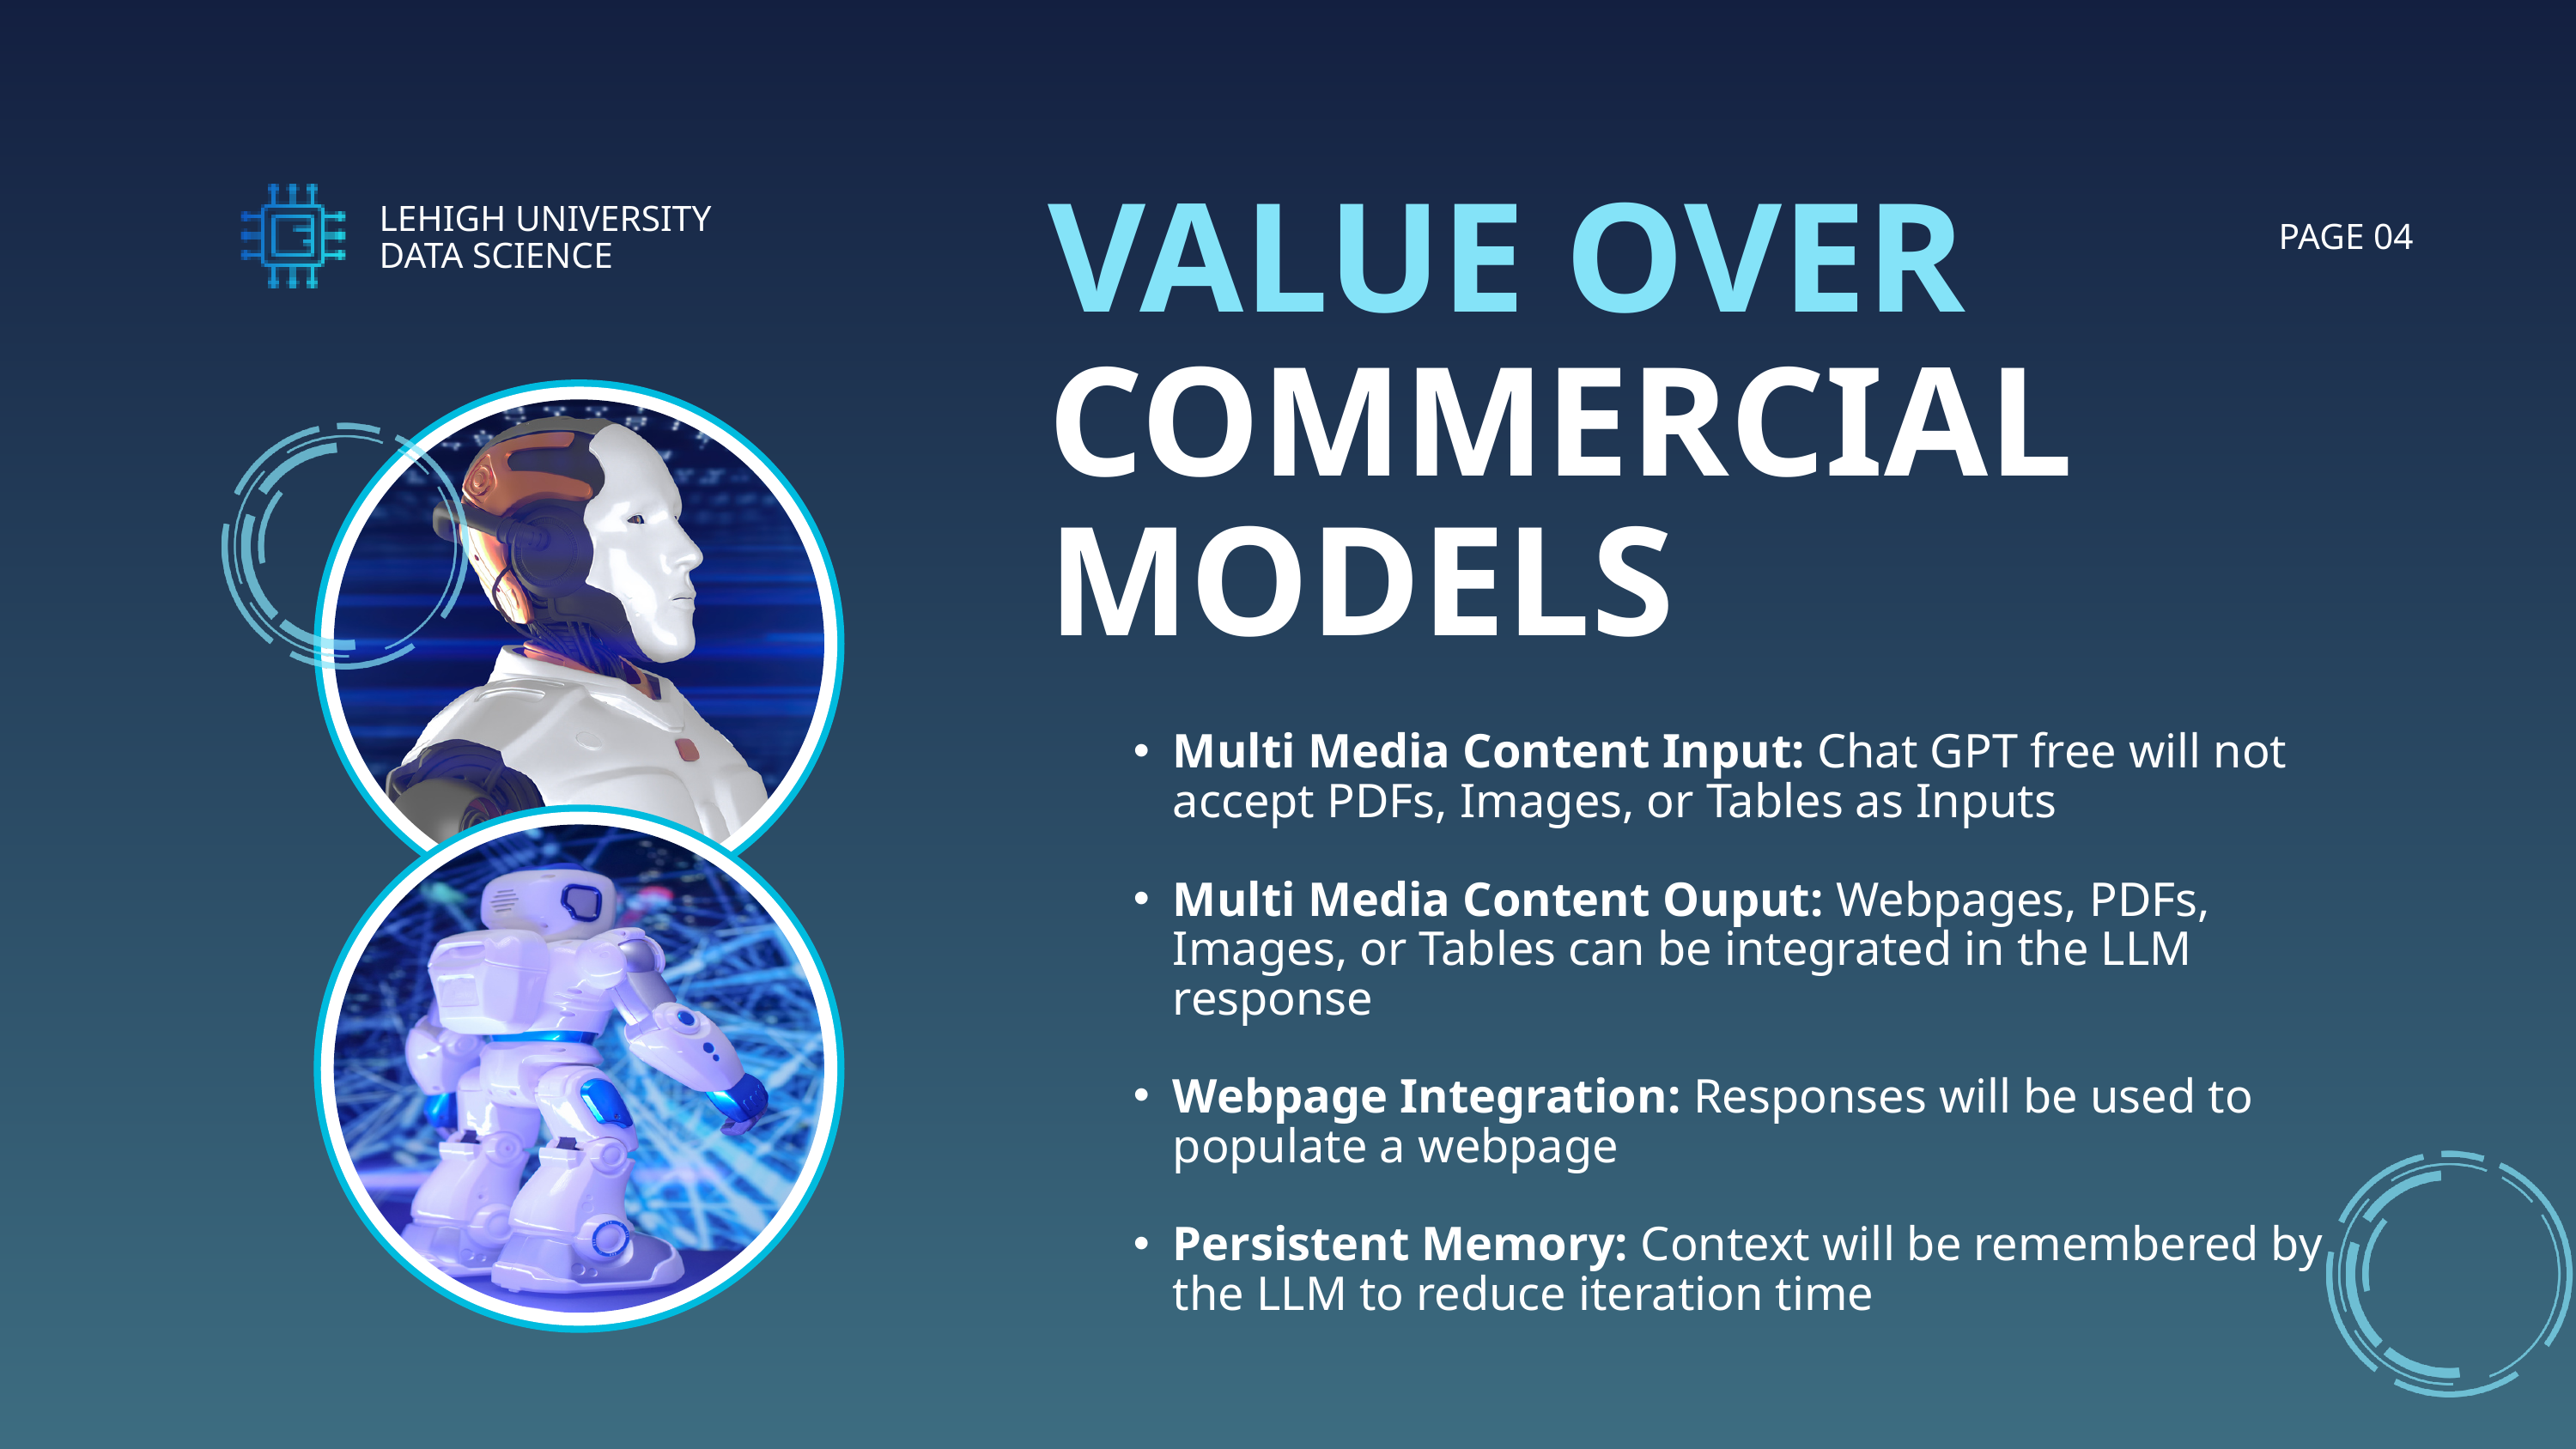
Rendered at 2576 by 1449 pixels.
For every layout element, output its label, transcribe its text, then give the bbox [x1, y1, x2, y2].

text_box COMMERCIAL MODELS [1048, 346, 2432, 666]
text_box [240, 184, 346, 289]
text_box Multi Media Content Input: Chat GPT free will not accept PDFs, Images, or Tables as Inputs Multi Media Content Ouput: Webpages, PDFs, Images, or Tables can be integrated in the LLM response Webpage Integration: Responses will be used to populate a webpage Persistent Memory: Context will be remembered by the LLM to reduce iteration time [1093, 728, 2379, 1359]
text_box [2324, 1150, 2576, 1398]
text_box LEHIGH UNIVERSITY DATA SCIENCE [379, 201, 935, 276]
text_box [219, 422, 310, 670]
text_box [314, 803, 844, 1333]
text_box PAGE 04 [2278, 219, 2479, 258]
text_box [314, 379, 844, 803]
text_box VALUE OVER [1048, 182, 2095, 343]
